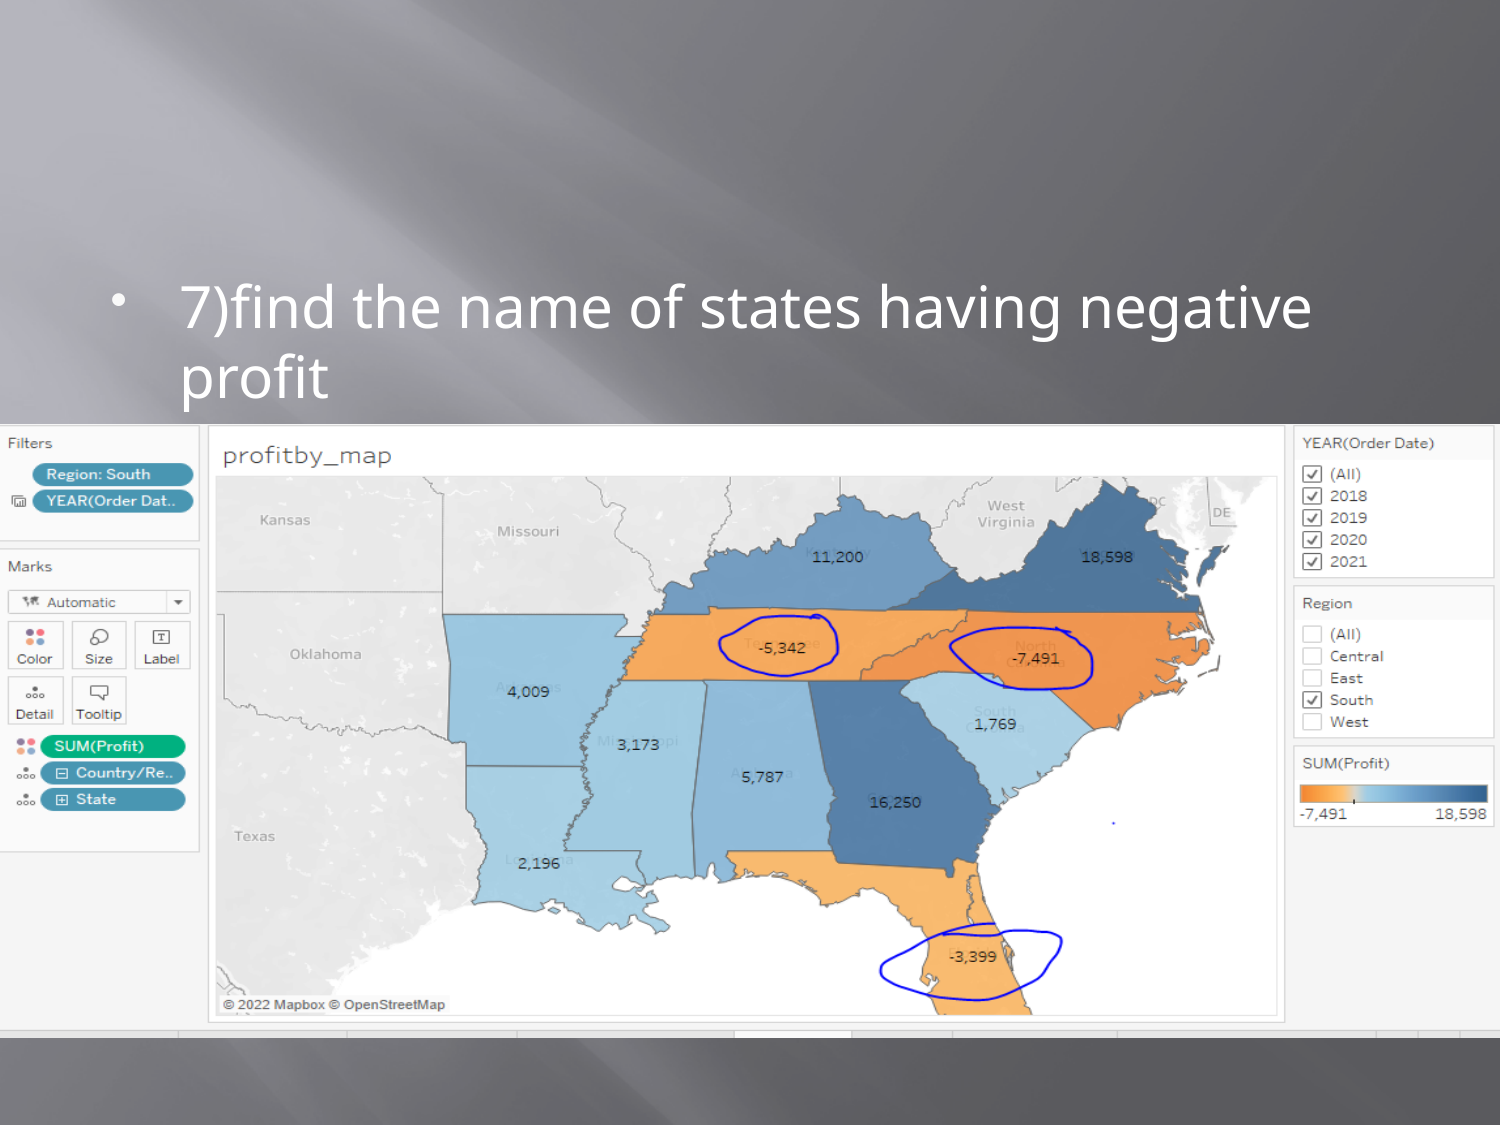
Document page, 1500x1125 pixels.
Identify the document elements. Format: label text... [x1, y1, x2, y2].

list 7)find the name of states having negative profit 1.Tennesee, 2.north carolina, 3.florida [75, 262, 1425, 424]
picture [0, 424, 1500, 1038]
